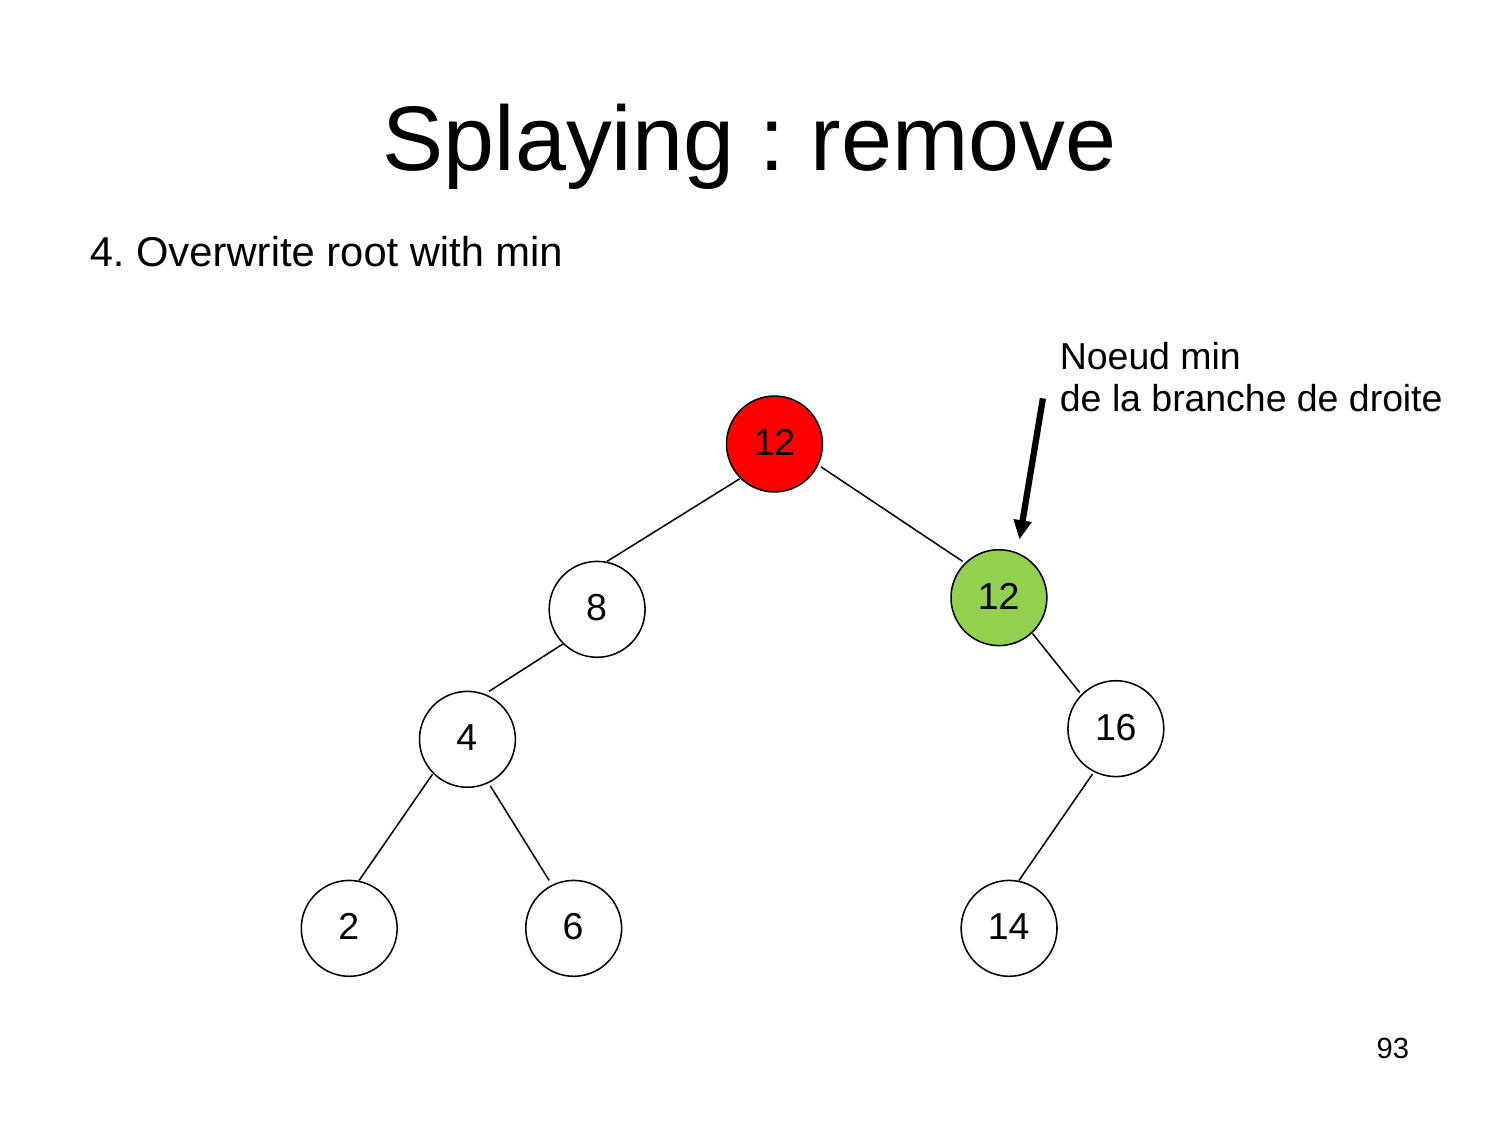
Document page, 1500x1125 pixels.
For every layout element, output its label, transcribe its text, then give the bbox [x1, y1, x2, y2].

list 4. Overwrite root with min [75, 221, 1425, 875]
text_box 93 [1074, 1024, 1424, 1102]
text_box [548, 561, 645, 658]
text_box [525, 880, 622, 977]
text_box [960, 880, 1058, 977]
text_box Noeud min de la branche de droite [1045, 328, 1458, 427]
title Splaying : remove [75, 37, 1425, 221]
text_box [950, 549, 1047, 646]
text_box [726, 395, 823, 493]
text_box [300, 880, 397, 977]
text_box [1015, 398, 1044, 540]
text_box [1067, 680, 1164, 777]
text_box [419, 691, 516, 788]
